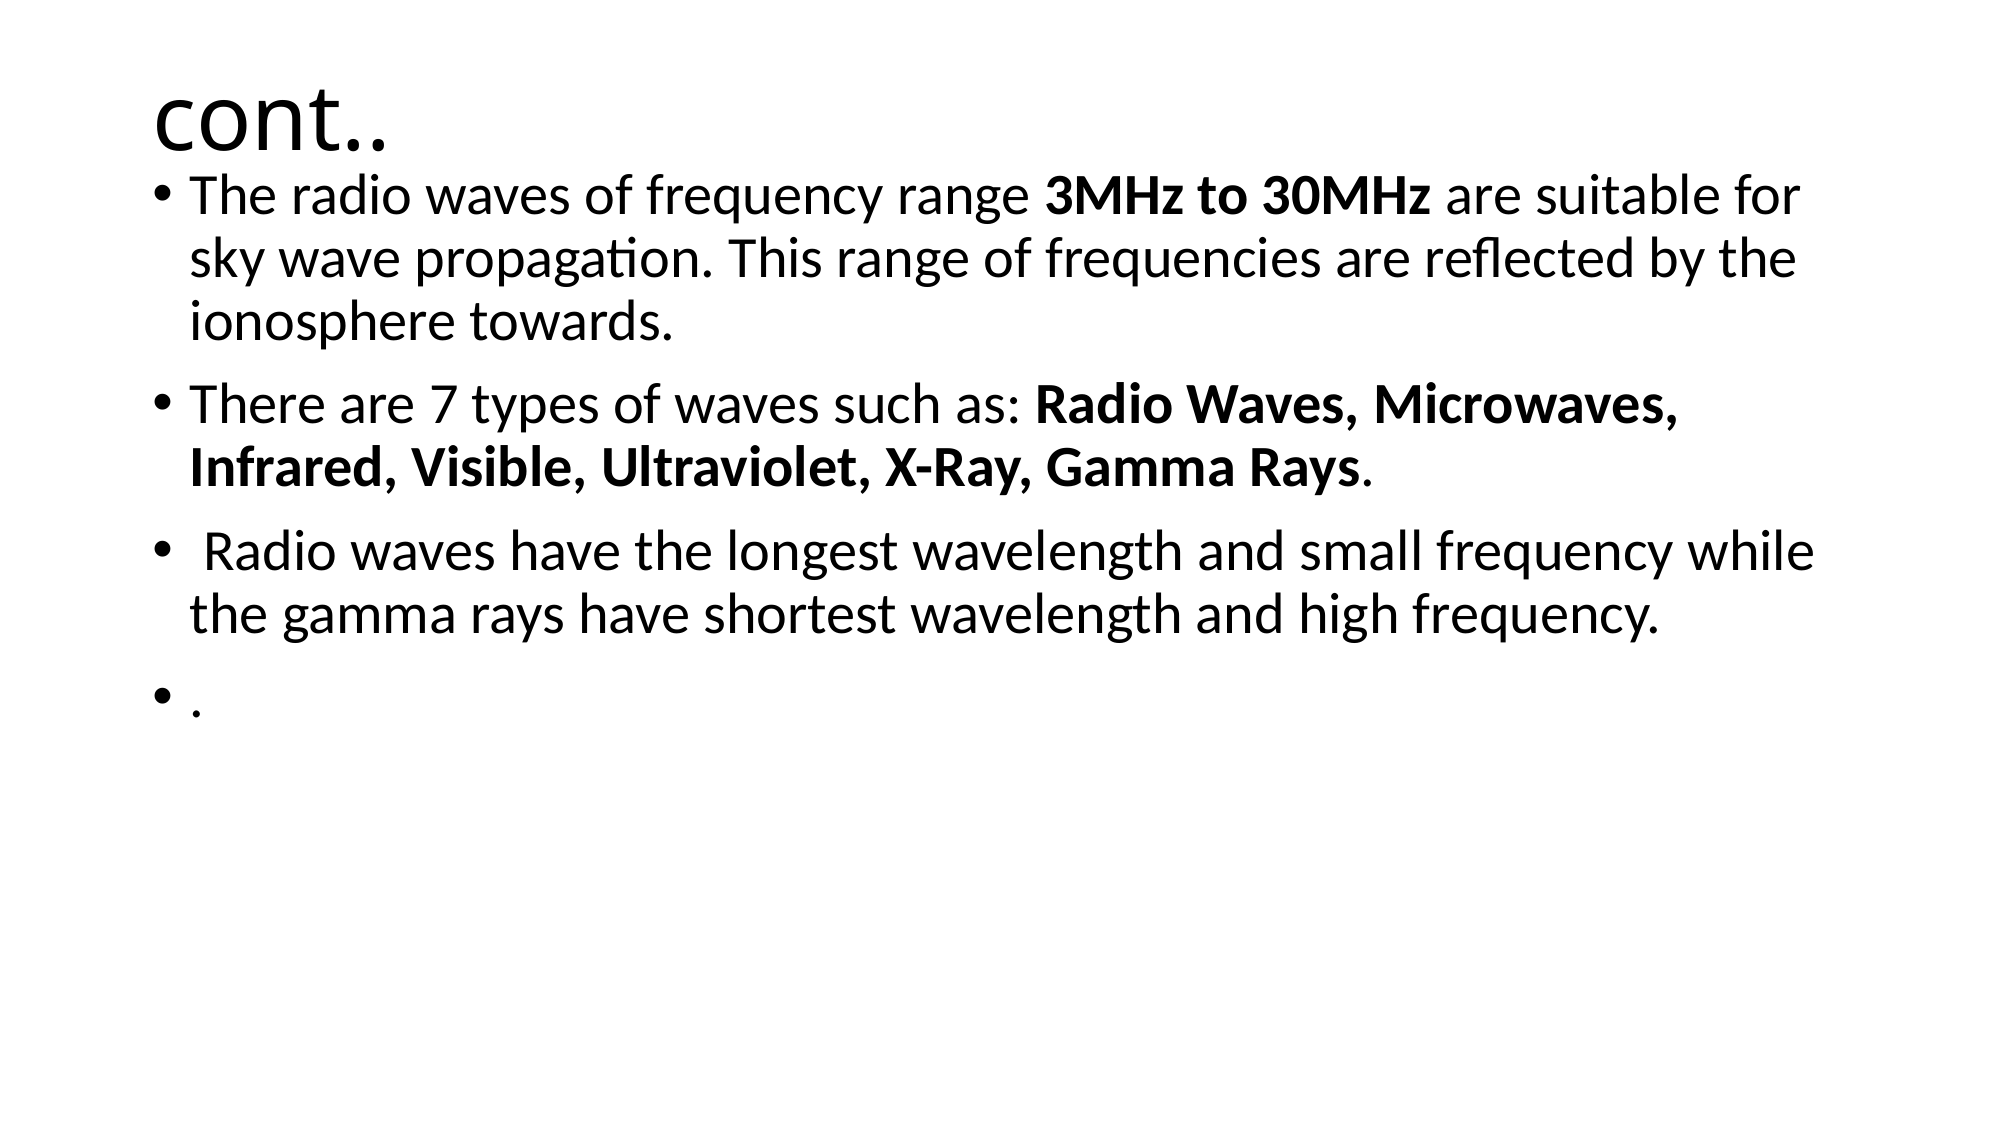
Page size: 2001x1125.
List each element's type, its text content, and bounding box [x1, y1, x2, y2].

list The radio waves of frequency range 3MHz to 30MHz are suitable for sky wave propagation. This range of frequencies are reflected by the ionosphere towards. There are 7 types of waves such as: Radio Waves, Microwaves, Infrared, Visible, Ultraviolet, X-Ray, Gamma Rays. Radio waves have the longest wavelength and small frequency while the gamma rays have shortest wavelength and high frequency. . [137, 156, 1863, 1014]
title cont.. [137, 59, 1863, 156]
